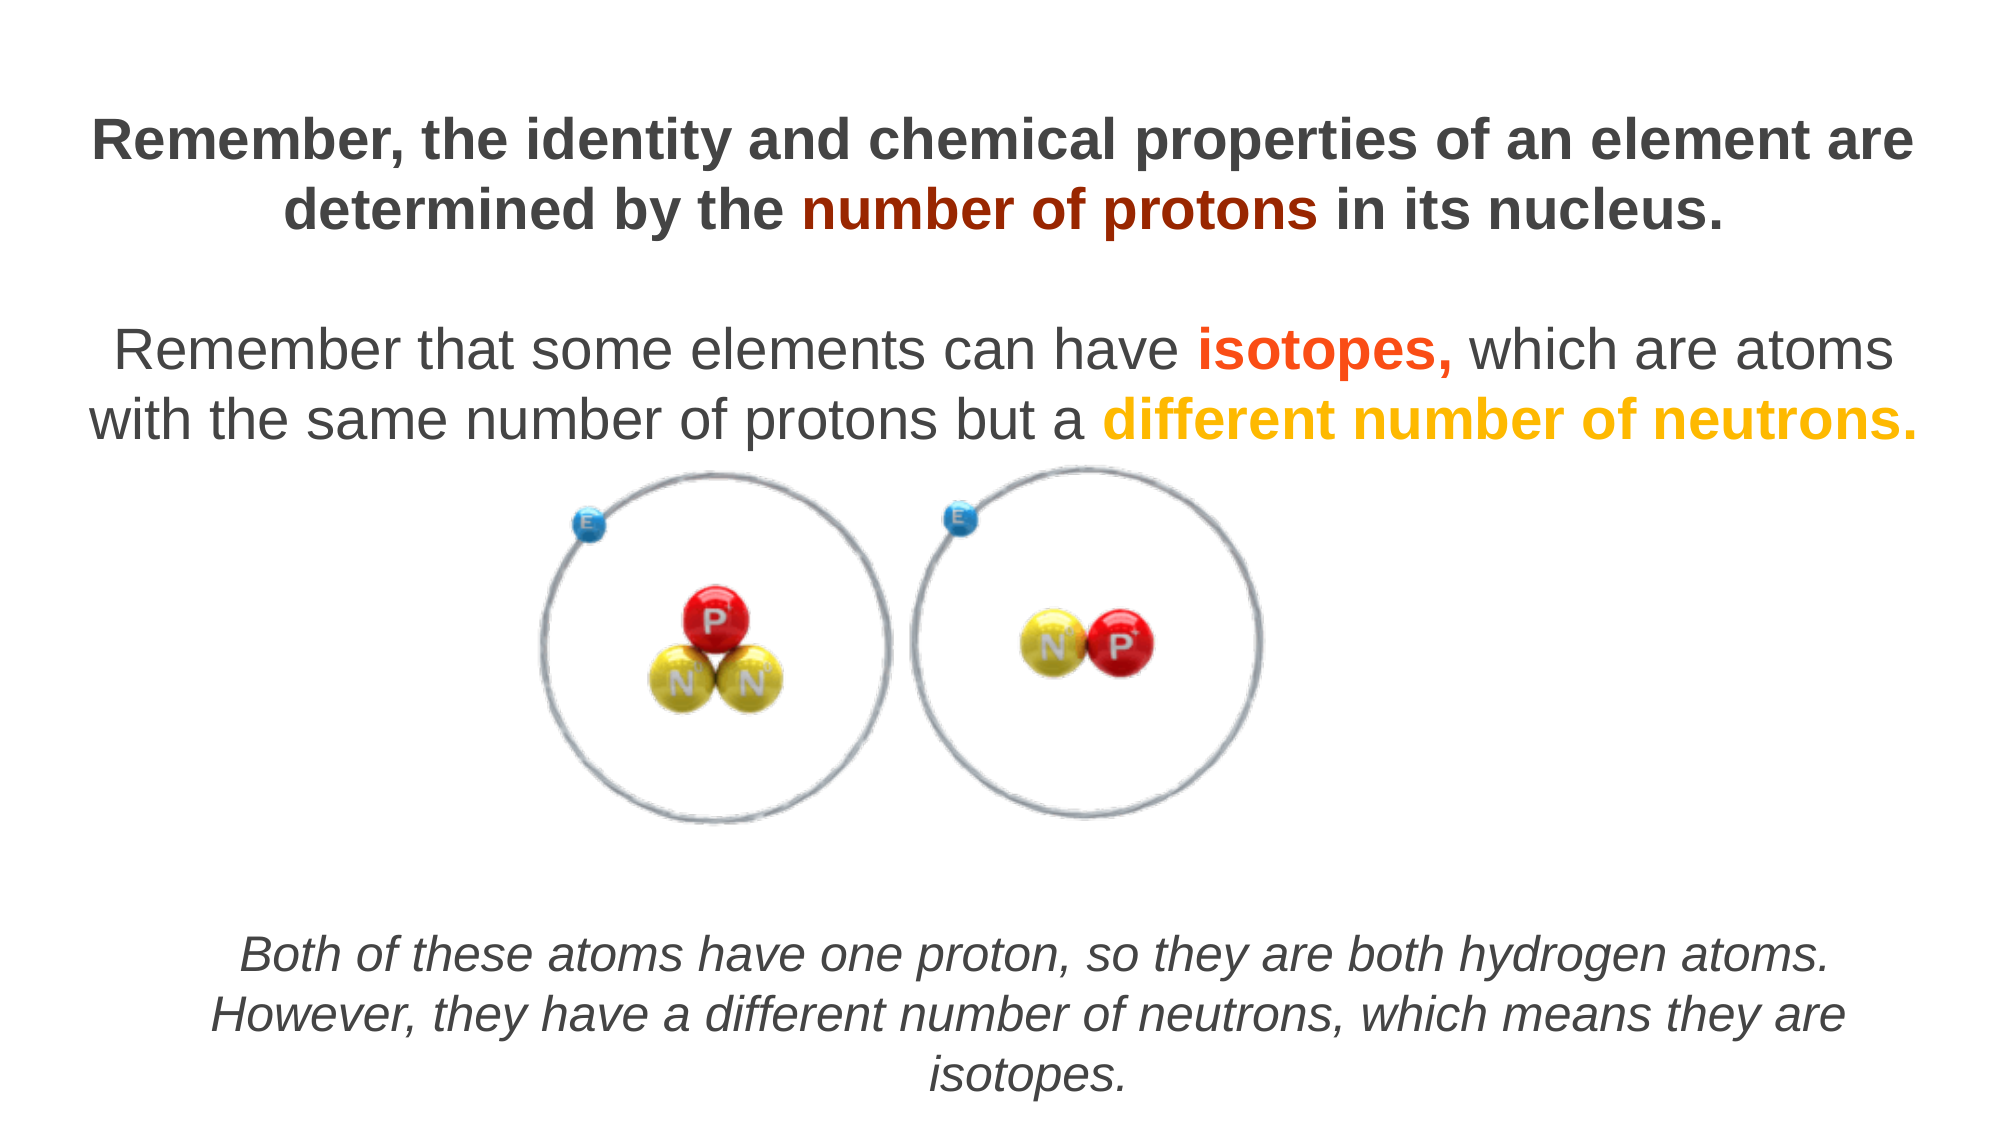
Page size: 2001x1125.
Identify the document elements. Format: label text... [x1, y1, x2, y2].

picture [533, 462, 1273, 830]
text_box Both of these atoms have one proton, so they are both hydrogen atoms. However, they have a different number of neutrons, which means they are isotopes. [99, 913, 1959, 1109]
text_box Remember, the identity and chemical properties of an element are determined by the number of protons in its nucleus. Remember that some elements can have isotopes, which are atoms with the same number of protons but a different number of neutrons. [49, 93, 1959, 459]
